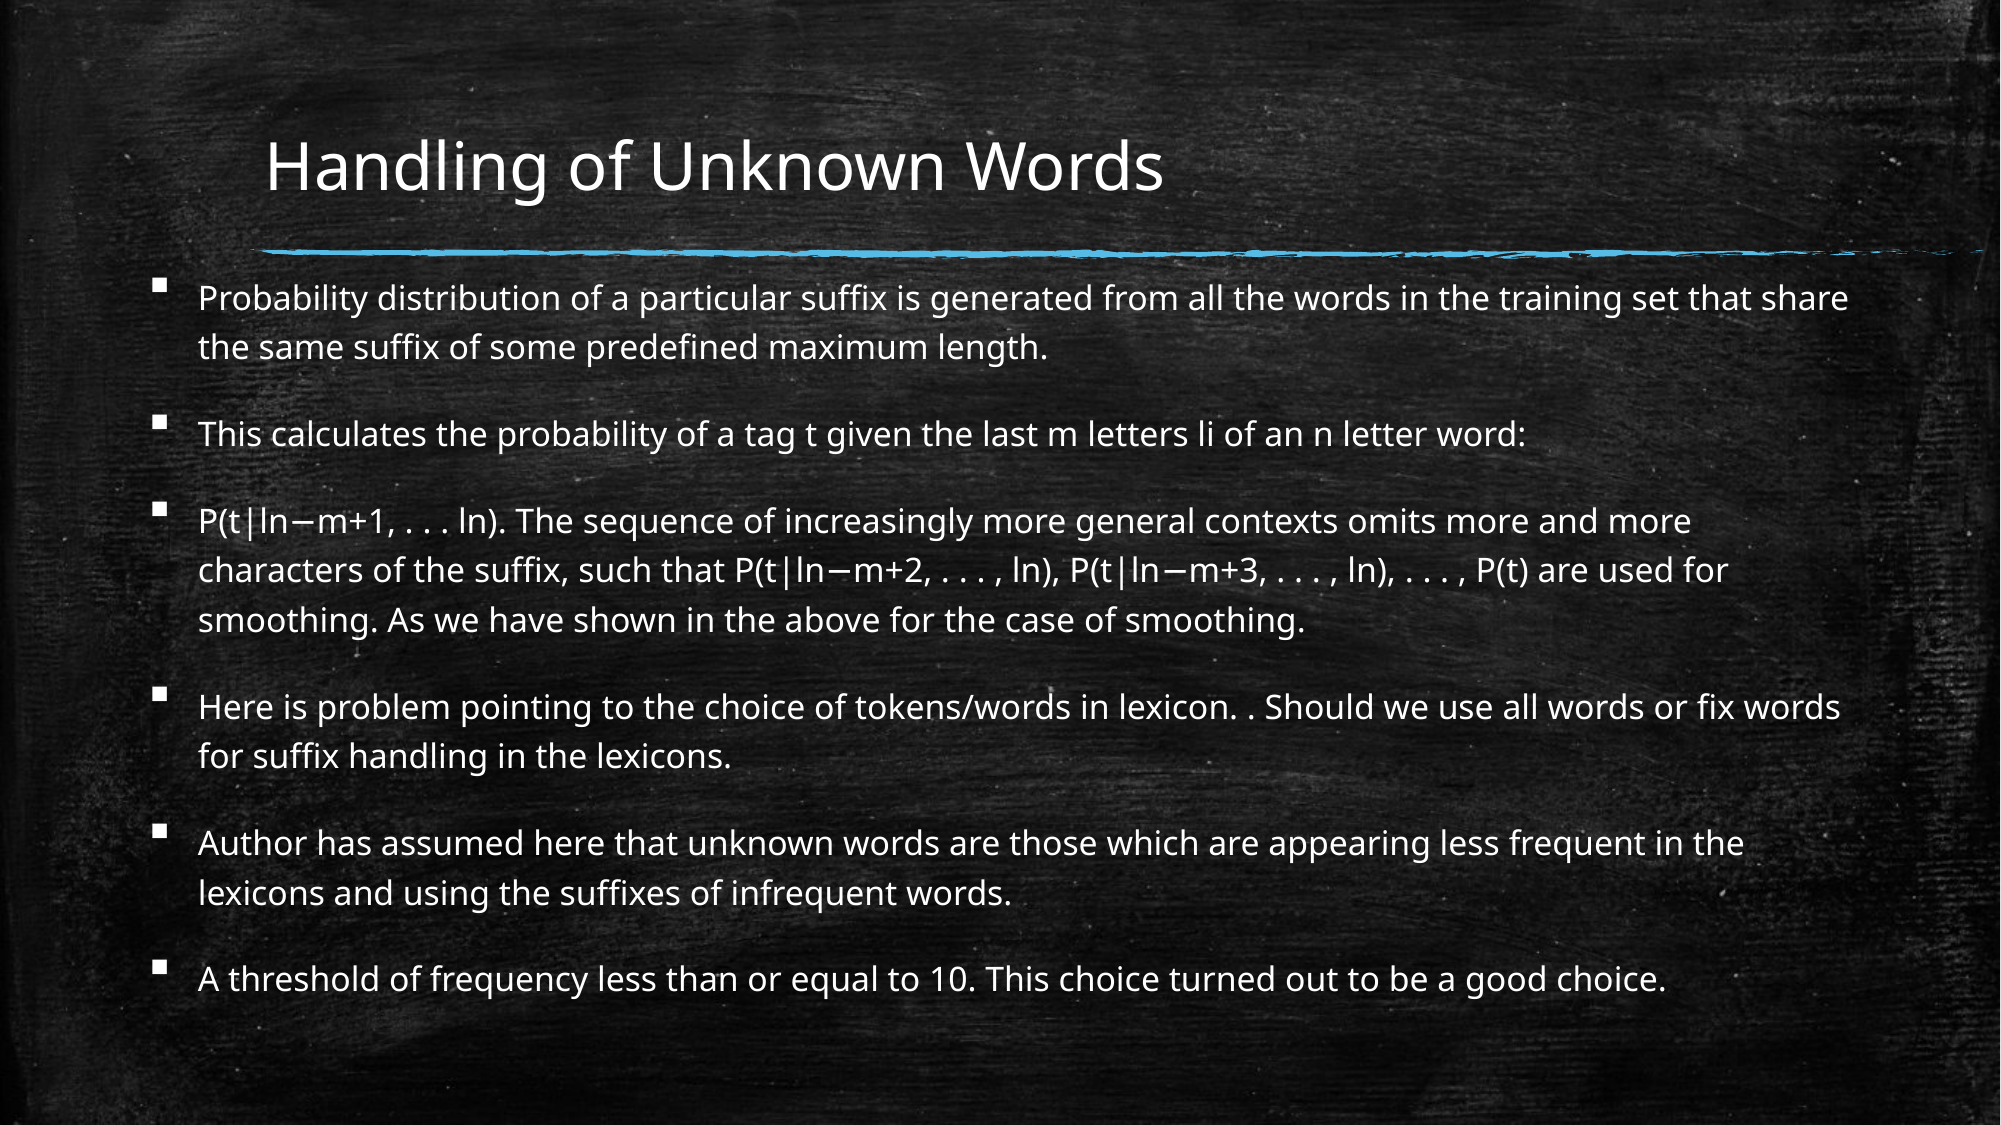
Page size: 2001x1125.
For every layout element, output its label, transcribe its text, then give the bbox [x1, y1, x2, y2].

list Probability distribution of a particular suffix is generated from all the words in the training set that share the same suffix of some predefined maximum length. This calculates the probability of a tag t given the last m letters li of an n letter word: P(t|ln−m+1, . . . ln). The sequence of increasingly more general contexts omits more and more characters of the suffix, such that P(t|ln−m+2, . . . , ln), P(t|ln−m+3, . . . , ln), . . . , P(t) are used for smoothing. As we have shown in the above for the case of smoothing. Here is problem pointing to the choice of tokens/words in lexicon. . Should we use all words or fix words for suffix handling in the lexicons. Author has assumed here that unknown words are those which are appearing less frequent in the lexicons and using the suffixes of infrequent words. A threshold of frequency less than or equal to 10. This choice turned out to be a good choice. [134, 254, 1866, 1080]
title Handling of Unknown Words [249, 45, 1751, 213]
